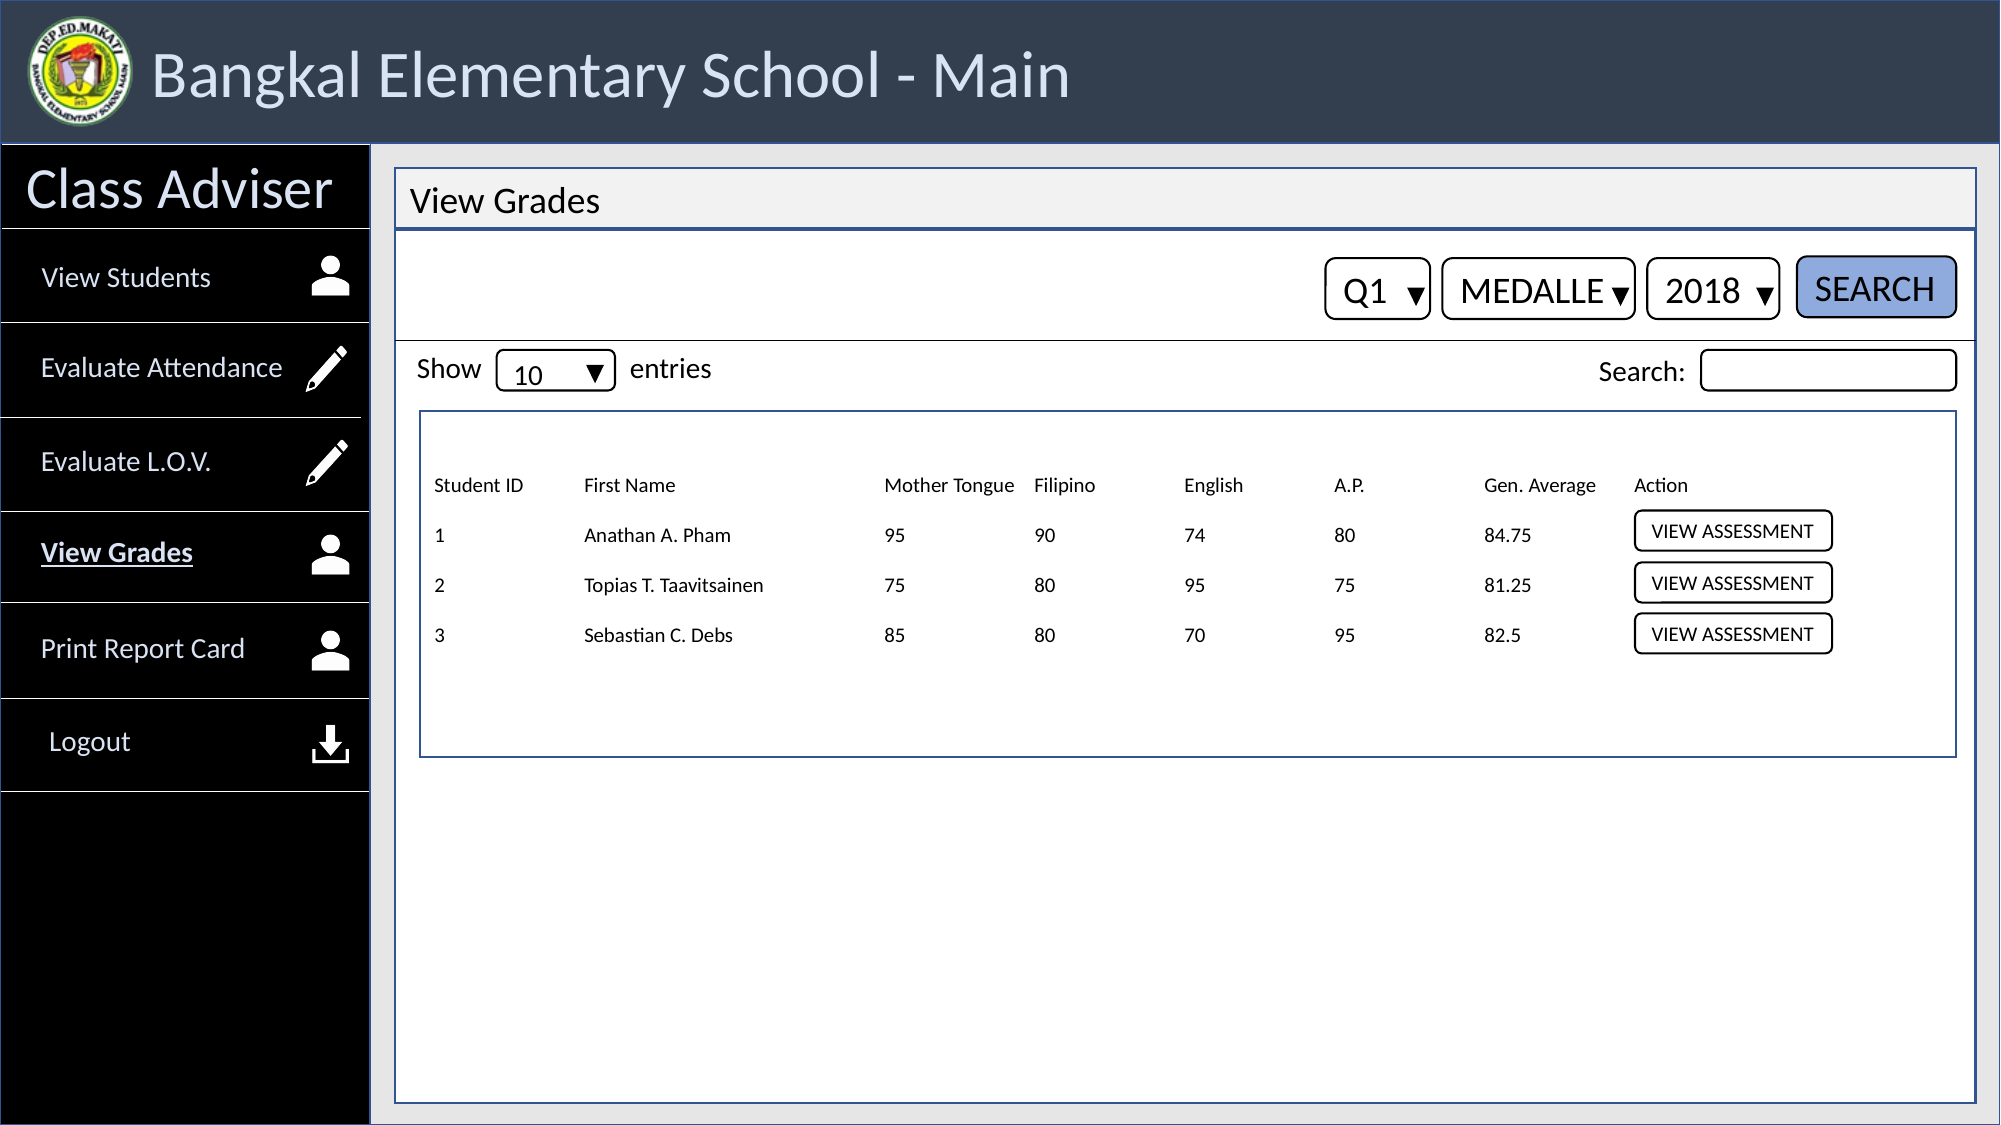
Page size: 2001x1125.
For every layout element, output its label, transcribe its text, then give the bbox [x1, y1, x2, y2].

picture [302, 622, 359, 679]
text_box VIEW ASSESSMENT [1633, 612, 1834, 655]
text_box Evaluate Attendance [25, 340, 328, 391]
text_box [586, 364, 605, 384]
text_box [0, 323, 369, 511]
text_box MEDALLE [1441, 257, 1636, 321]
text_box View Grades [25, 526, 302, 576]
text_box [0, 603, 369, 698]
text_box VIEW ASSESSMENT [1633, 509, 1834, 552]
text_box [394, 229, 1977, 1104]
text_box Print Report Card [25, 622, 302, 672]
text_box Search: [1584, 344, 1703, 395]
text_box 2018 [1646, 257, 1781, 321]
text_box Logout [34, 714, 336, 765]
text_box [0, 699, 369, 791]
picture [26, 15, 137, 128]
text_box Evaluate L.O.V. [25, 434, 328, 485]
picture [301, 435, 352, 491]
text_box Show [402, 341, 521, 392]
text_box [0, 512, 369, 602]
text_box [1756, 287, 1775, 307]
text_box [0, 0, 2000, 142]
text_box [0, 142, 369, 322]
text_box Q1 [1324, 257, 1432, 321]
text_box VIEW ASSESSMENT [1633, 561, 1834, 604]
picture [302, 715, 359, 773]
text_box View Grades [394, 167, 1977, 229]
text_box 10x [495, 348, 614, 392]
text_box [0, 792, 369, 1125]
picture [302, 526, 359, 583]
text_box View Students [26, 250, 302, 301]
text_box Bangkal Elementary School - Main [137, 23, 1149, 119]
text_box [369, 142, 2000, 1125]
text_box [1611, 287, 1630, 307]
text_box [1407, 287, 1426, 307]
picture [301, 341, 351, 397]
text_box Student ID First Name Mother Tongue Filipino English A.P. Gen. Average Action 1 Anathan A. Pham 95 90 74 80 84.75 2 Topias T. Taavitsainen 75 80 95 75 81.25 3 Sebastian C. Debs 85 80 70 95 82.5 [419, 410, 1957, 758]
text_box SEARCH [1795, 255, 1958, 319]
picture [302, 247, 359, 304]
text_box entries [614, 341, 734, 392]
text_box [1699, 348, 1958, 392]
text_box Class Adviser [11, 145, 370, 228]
